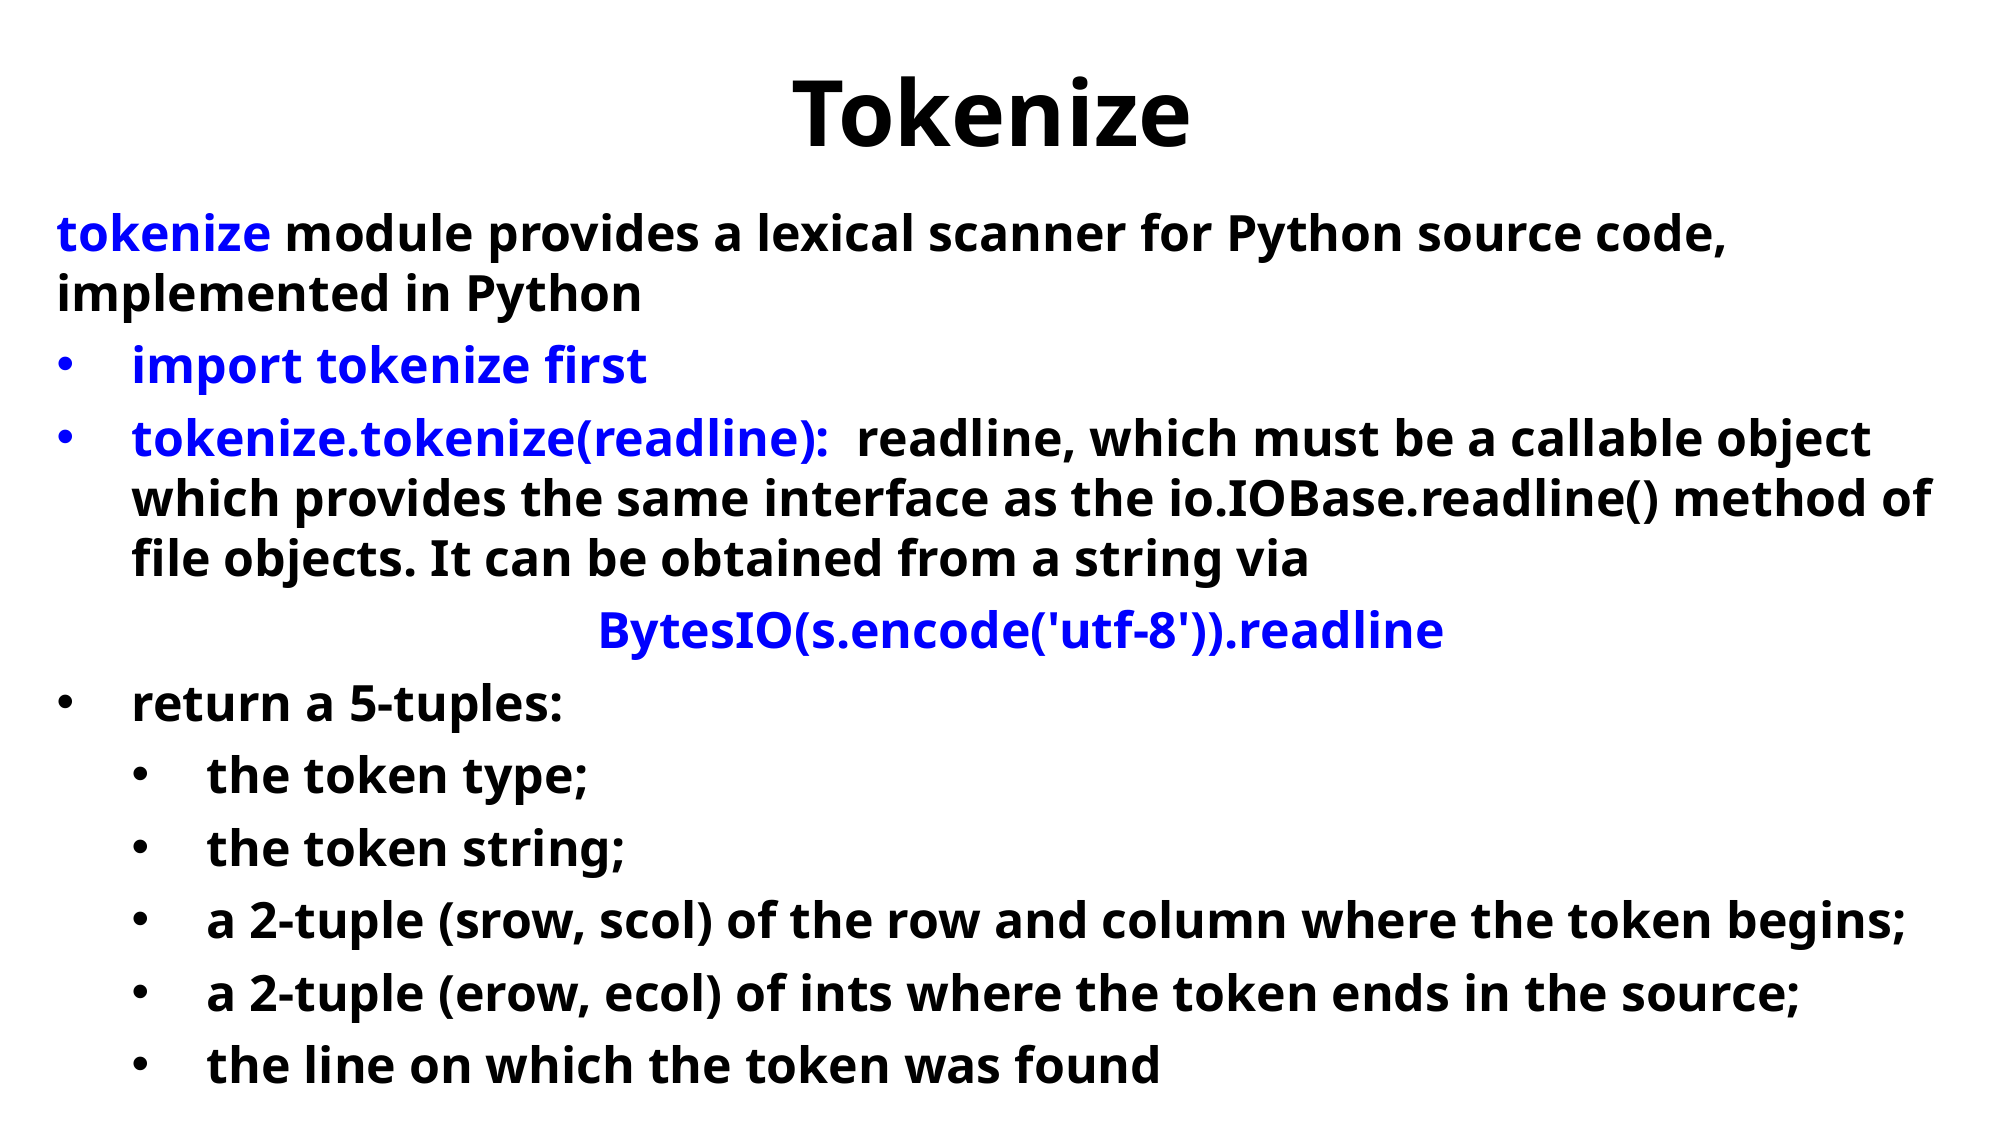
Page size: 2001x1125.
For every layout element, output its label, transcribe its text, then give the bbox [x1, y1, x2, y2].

text_box tokenize module provides a lexical scanner for Python source code, implemented in Python import tokenize first tokenize.tokenize(readline): readline, which must be a callable object which provides the same interface as the io.IOBase.readline() method of file objects. It can be obtained from a string via BytesIO(s.encode('utf-8')).readline return a 5-tuples: the token type; the token string; a 2-tuple (srow, scol) of the row and column where the token begins; a 2-tuple (erow, ecol) of ints where the token ends in the source; the line on which the token was found [41, 193, 2000, 1101]
title Tokenize [129, 7, 1855, 193]
